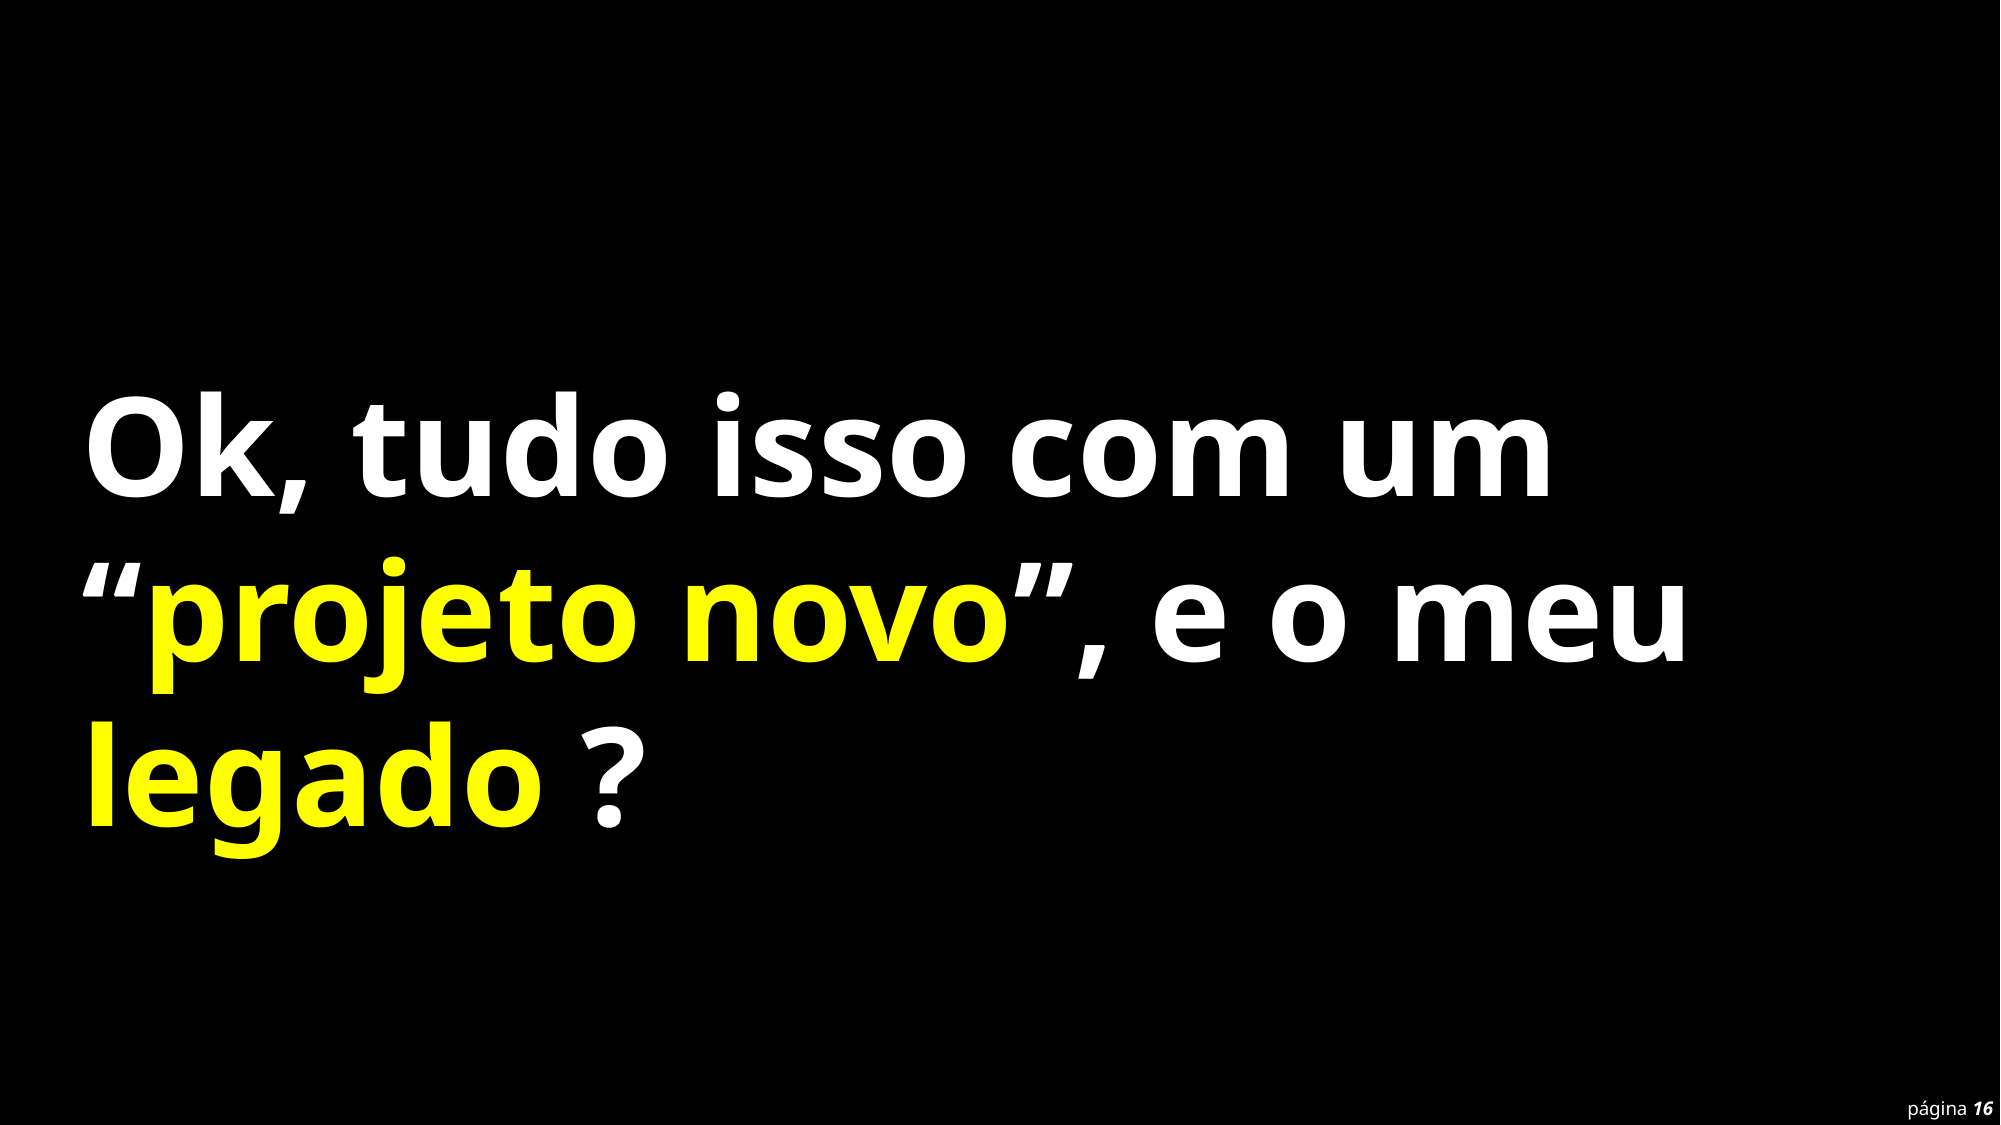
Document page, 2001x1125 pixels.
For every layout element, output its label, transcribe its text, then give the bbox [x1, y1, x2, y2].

text_box Ok, tudo isso com um “projeto novo”, e o meu legado ? [66, 351, 1934, 861]
slide_number página 16 [1903, 1096, 1994, 1123]
